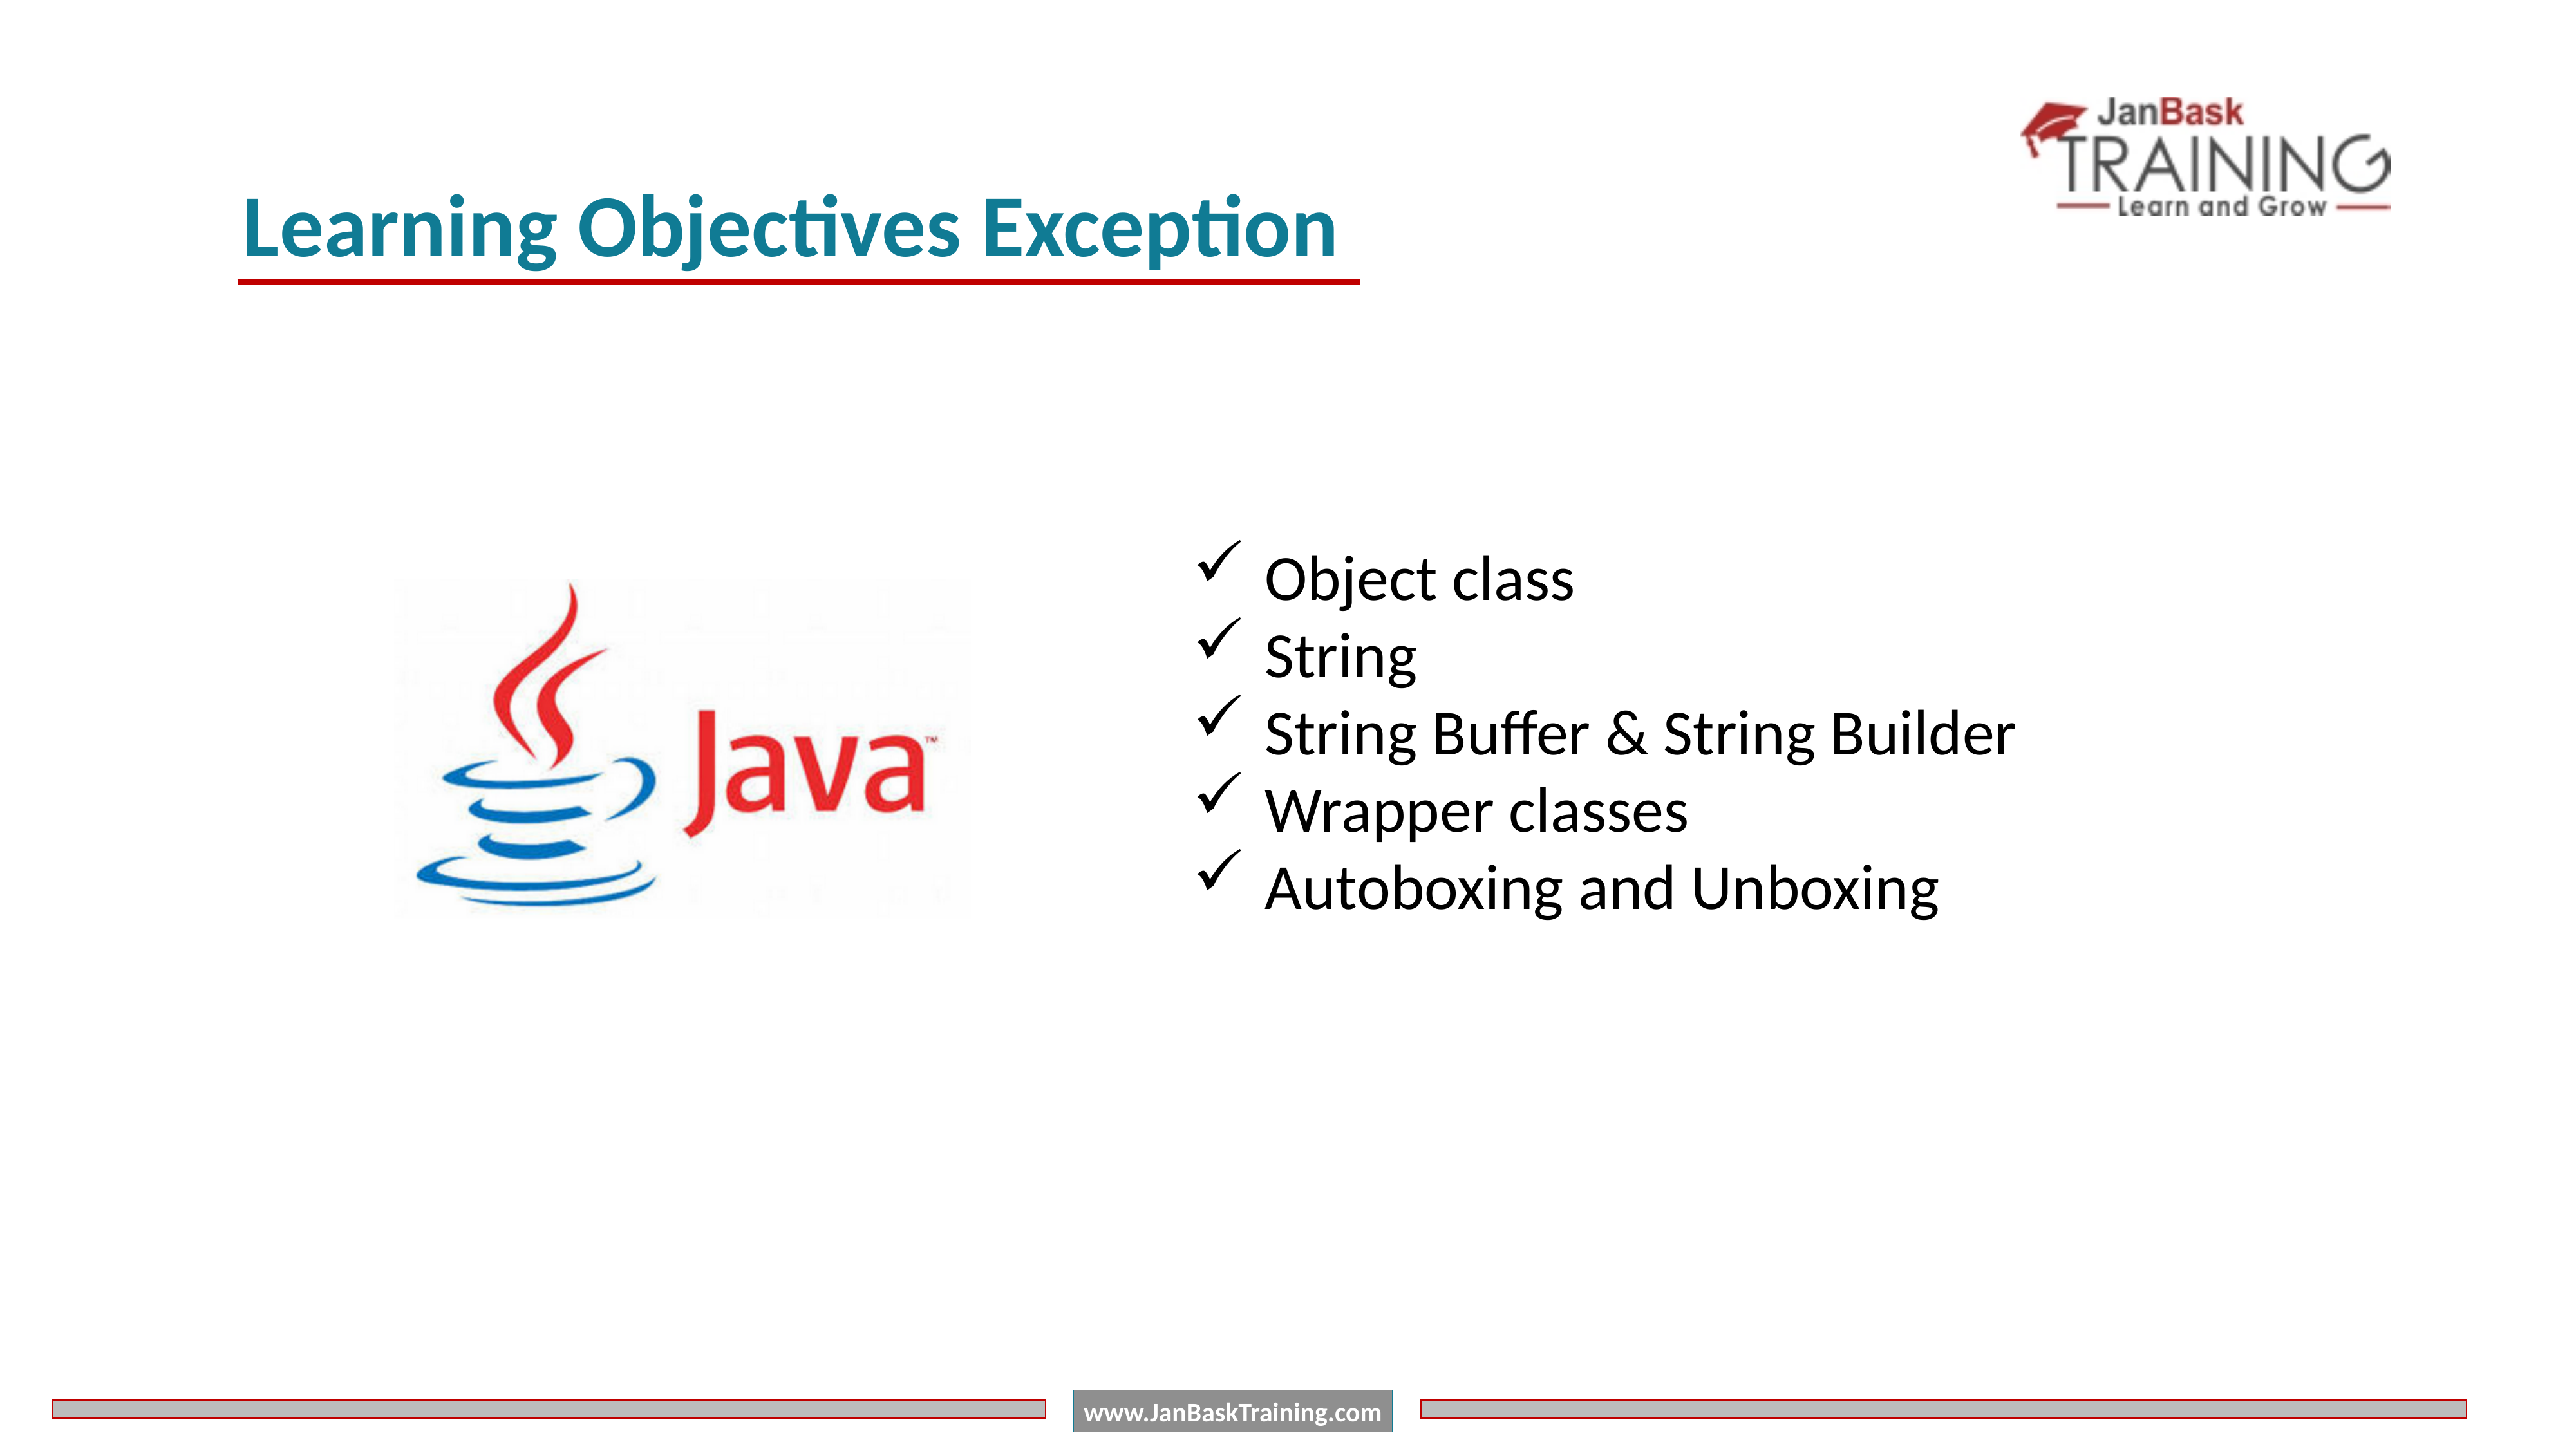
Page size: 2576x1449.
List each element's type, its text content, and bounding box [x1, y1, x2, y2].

text_box Learning Objectives Exception [232, 163, 2039, 354]
text_box Object class String String Buffer & String Builder Wrapper classes Autoboxing and Unboxing [1167, 523, 2318, 1063]
picture [2020, 97, 2391, 216]
picture [394, 579, 971, 919]
